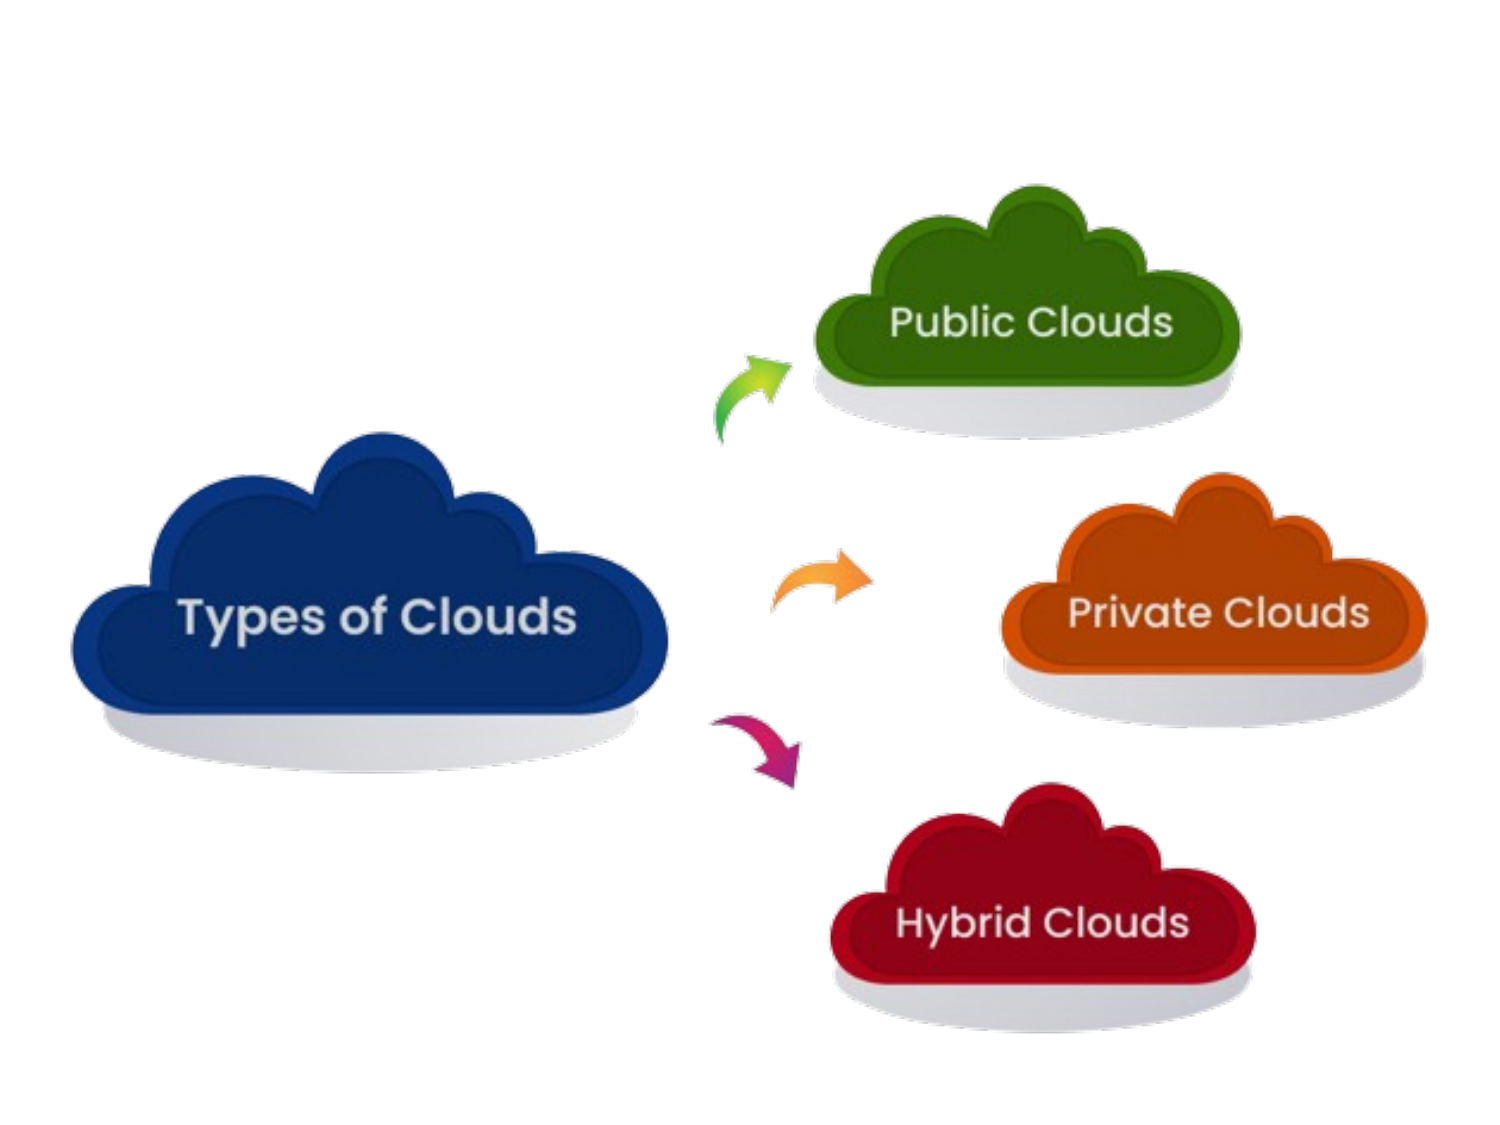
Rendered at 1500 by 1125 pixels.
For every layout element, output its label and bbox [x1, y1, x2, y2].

picture [0, 137, 1500, 1081]
